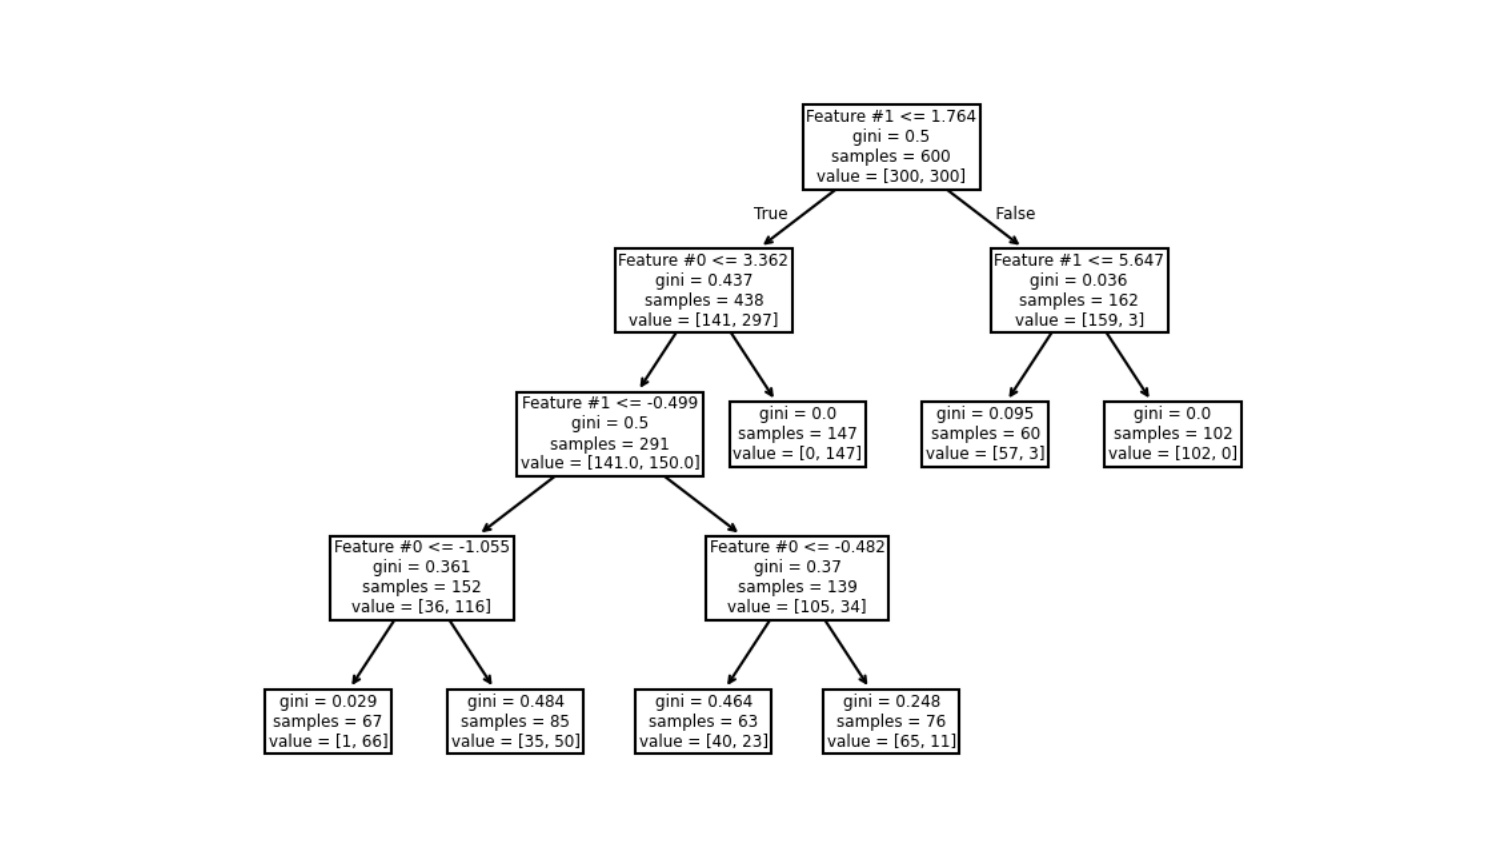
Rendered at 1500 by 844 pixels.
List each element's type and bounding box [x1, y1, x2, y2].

picture [221, 62, 1279, 807]
